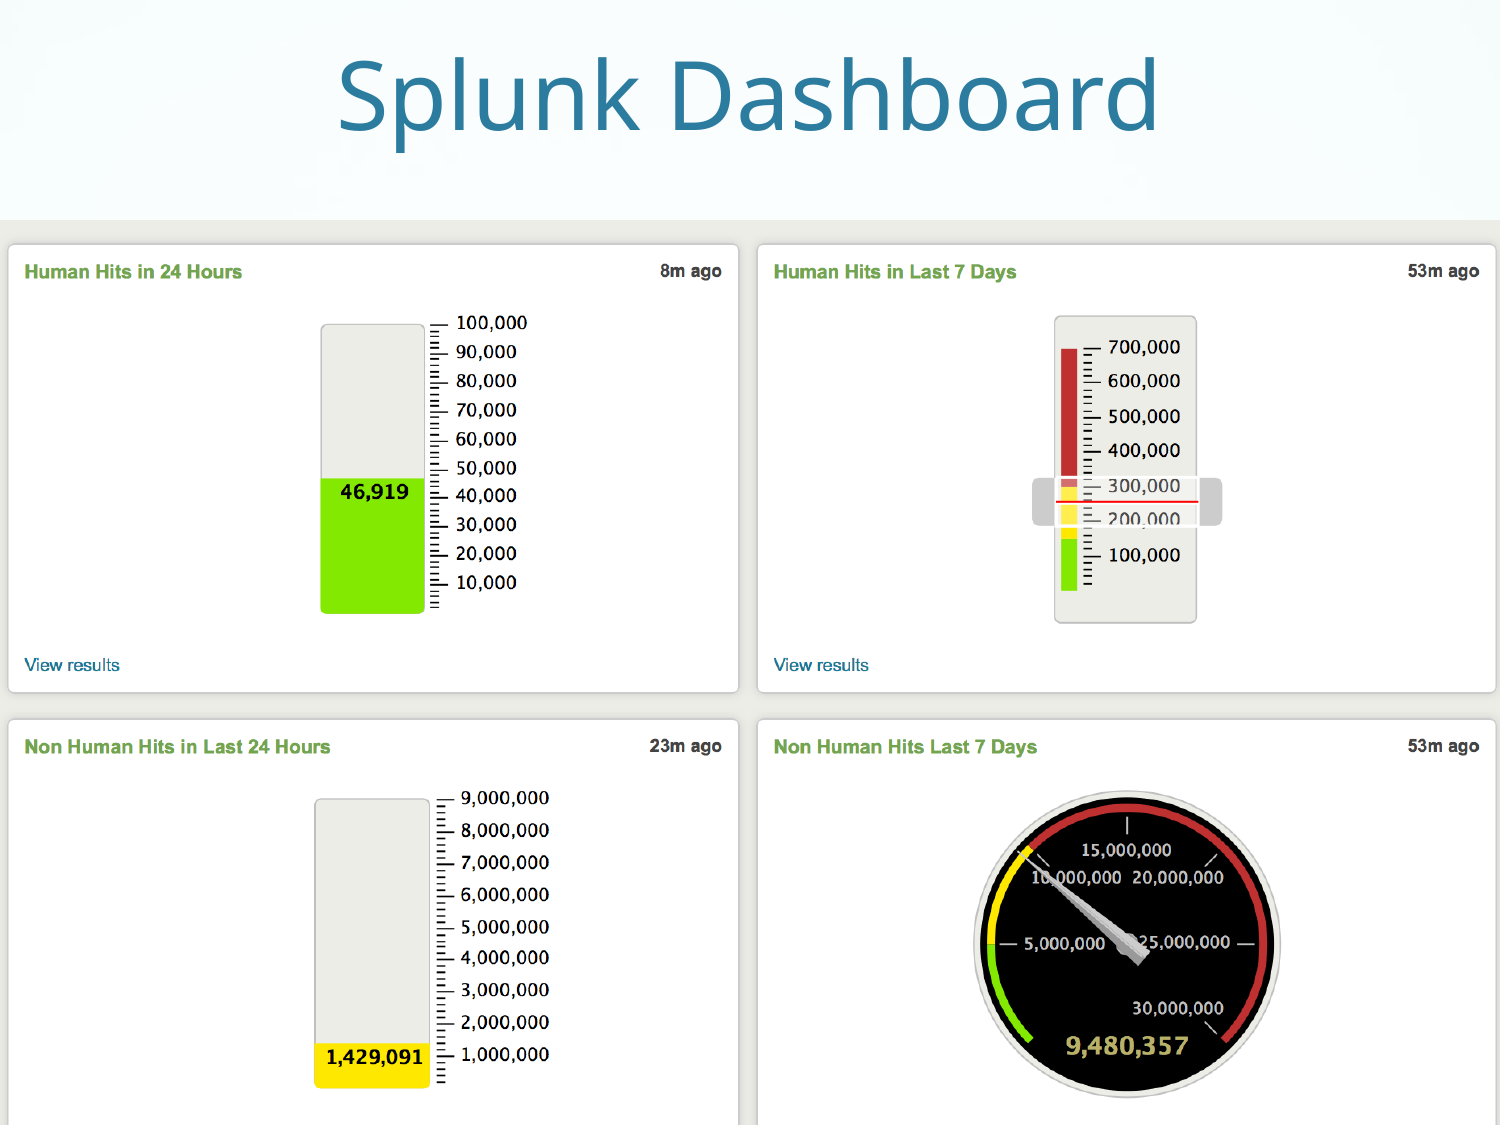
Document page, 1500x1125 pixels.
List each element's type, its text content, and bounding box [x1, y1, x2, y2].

picture [0, 219, 1500, 1125]
title Splunk Dashboard [90, 17, 1410, 158]
